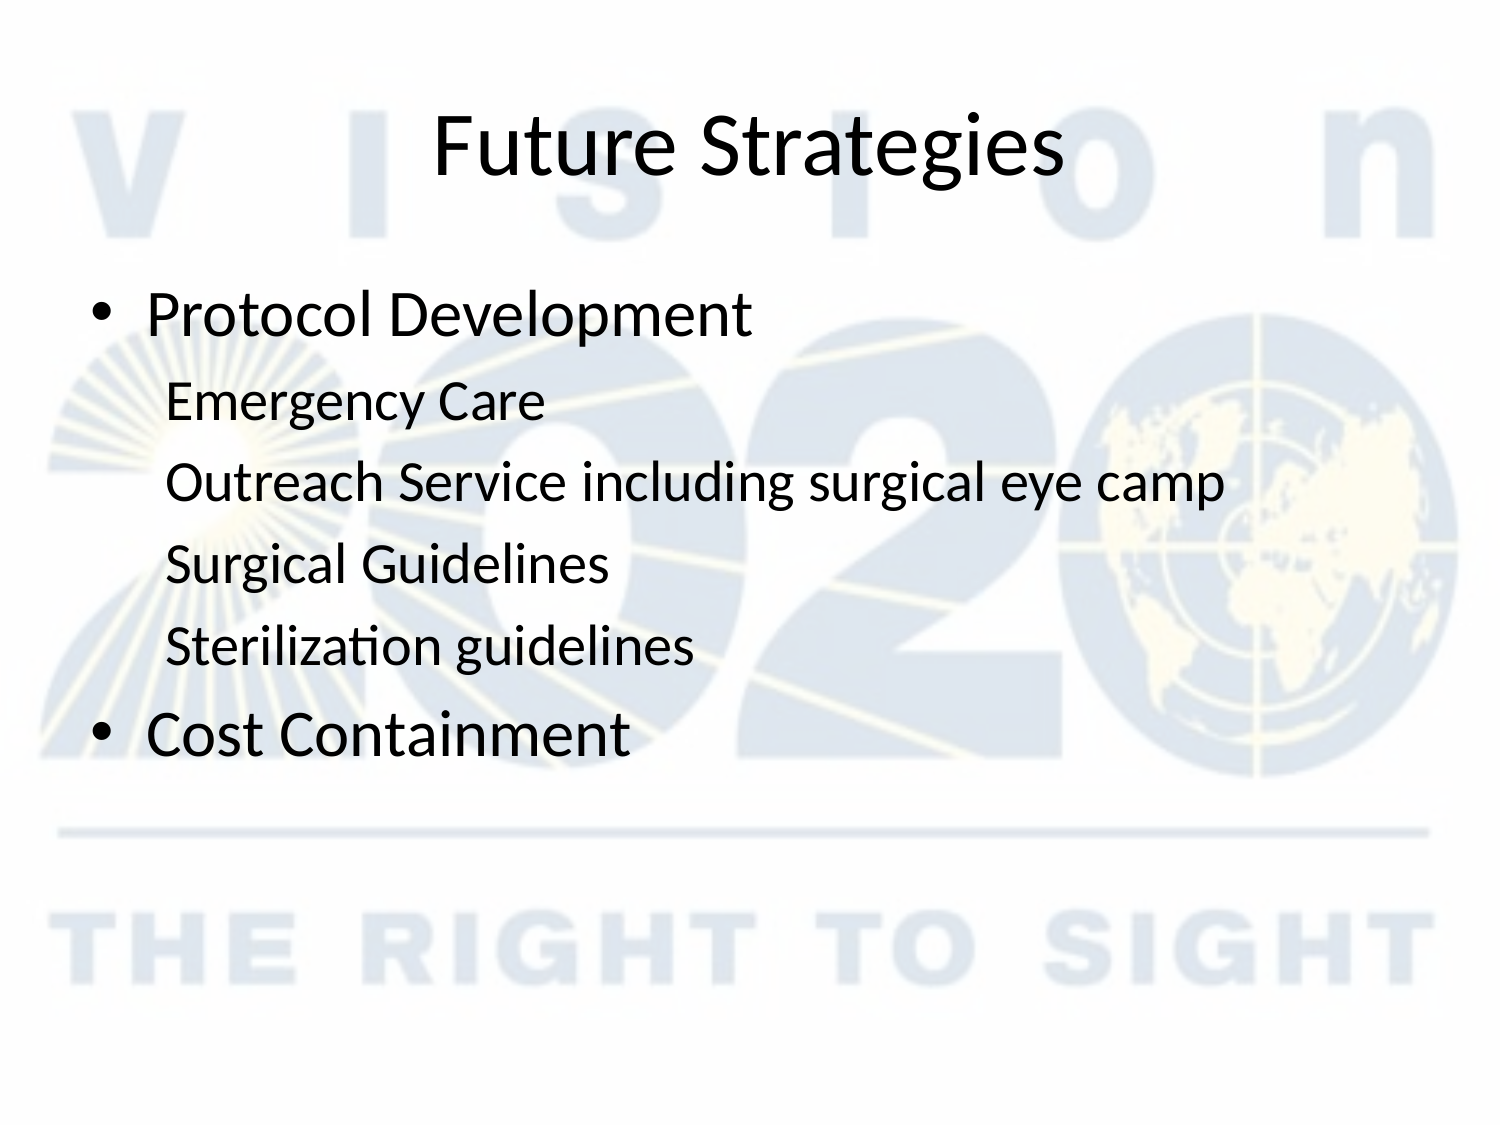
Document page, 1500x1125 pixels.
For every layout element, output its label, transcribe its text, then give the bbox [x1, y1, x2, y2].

title Future Strategies [75, 45, 1425, 233]
list Protocol Development Emergency Care Outreach Service including surgical eye camp Surgical Guidelines Sterilization guidelines Cost Containment [75, 262, 1425, 1005]
